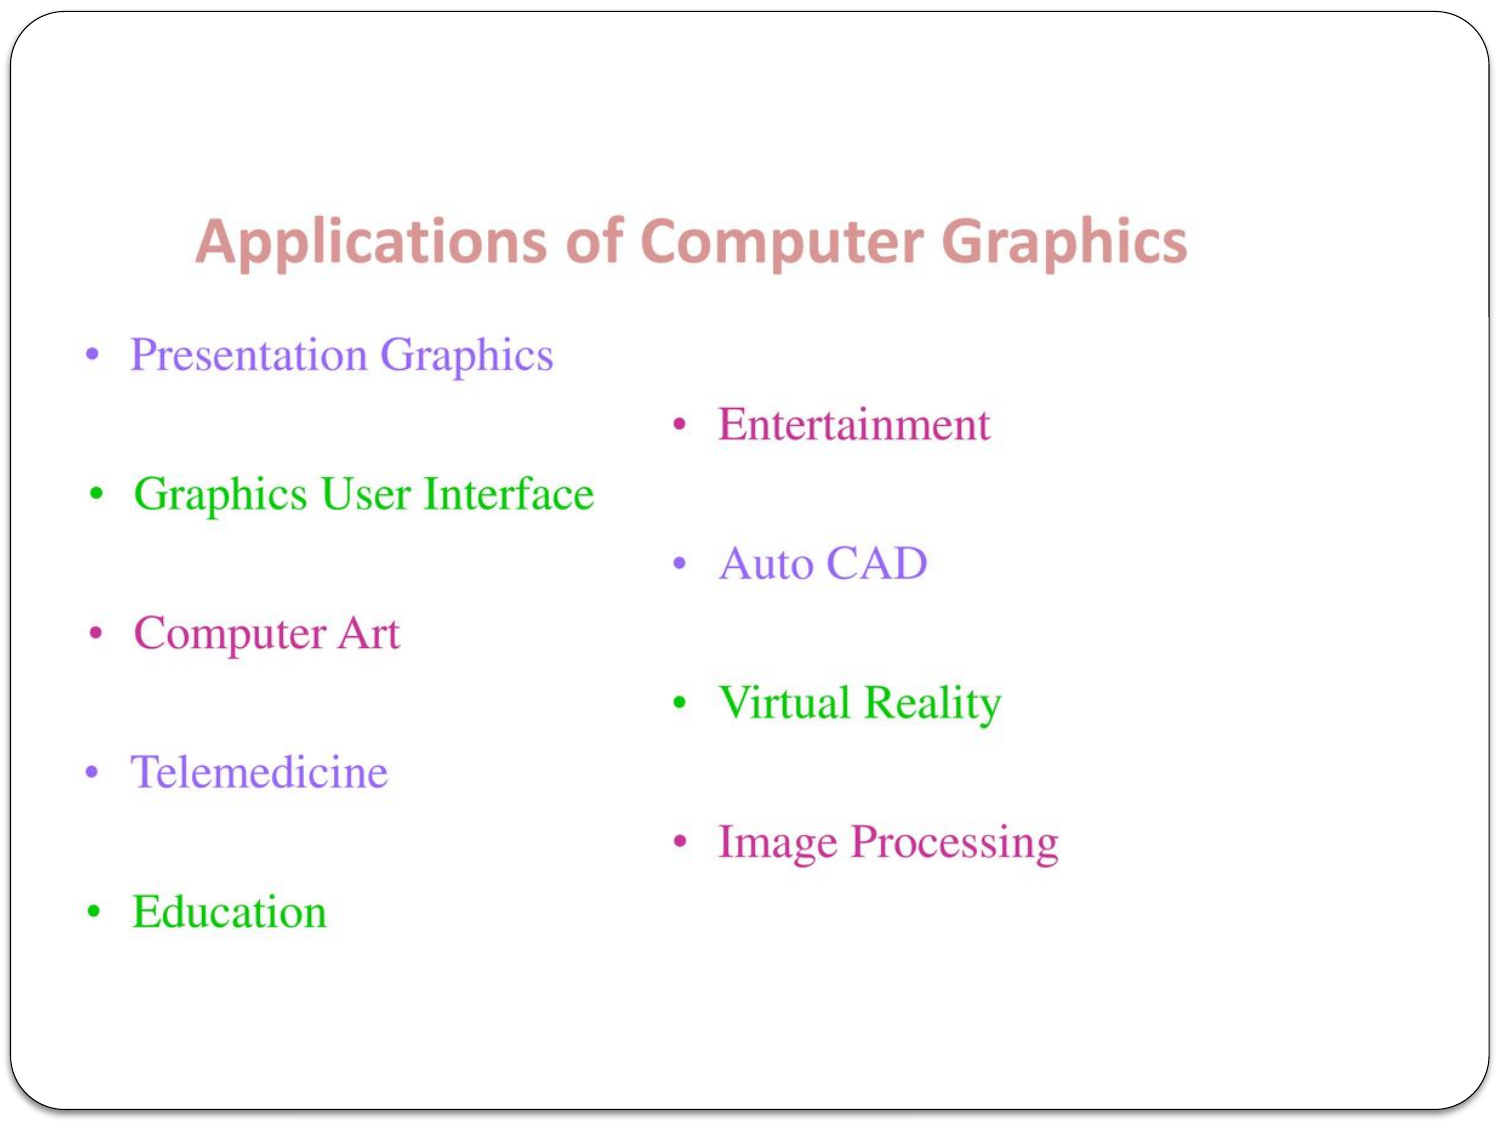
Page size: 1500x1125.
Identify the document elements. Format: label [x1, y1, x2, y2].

list [71, 124, 1313, 1056]
